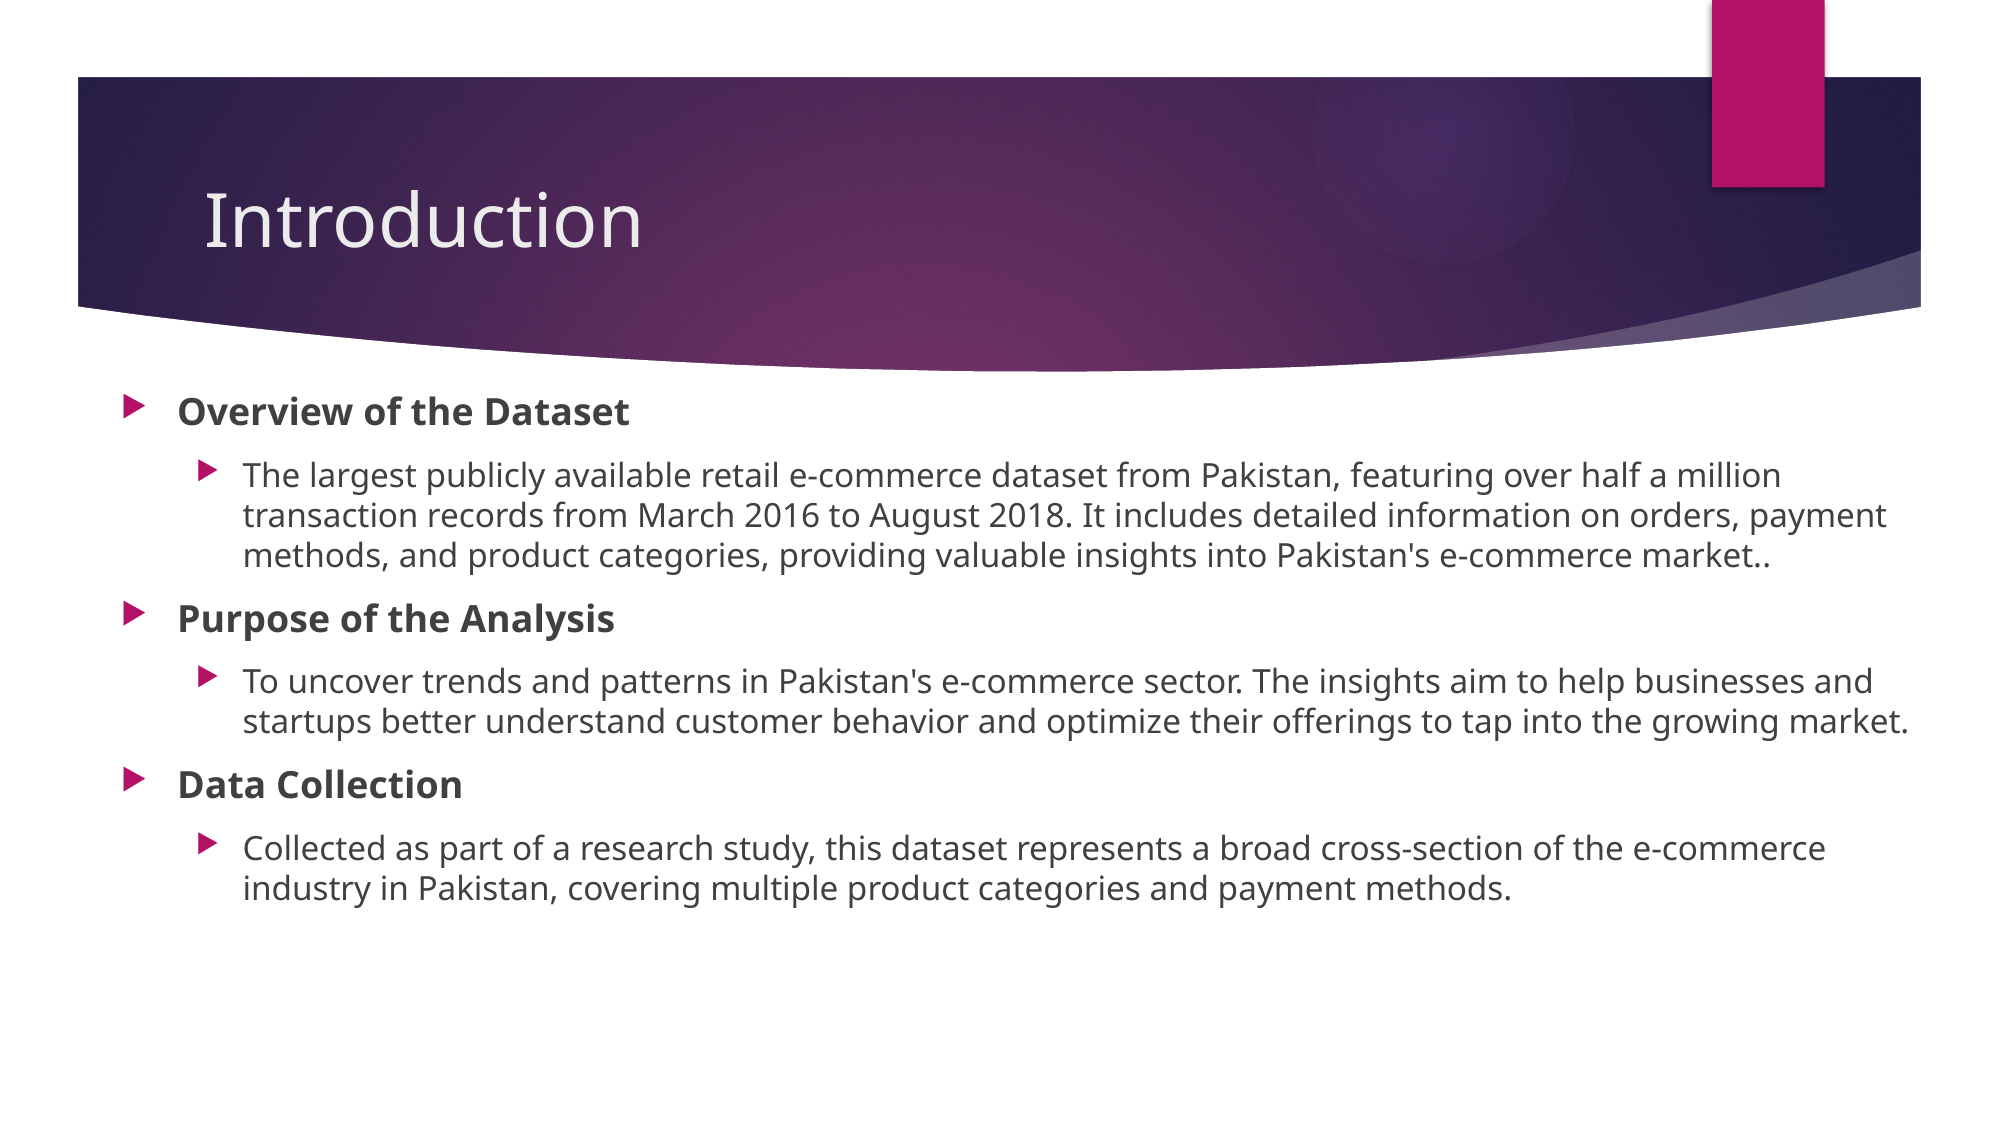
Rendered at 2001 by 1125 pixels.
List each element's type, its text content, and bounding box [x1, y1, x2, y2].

title Introduction [189, 159, 1627, 276]
list Overview of the Dataset The largest publicly available retail e-commerce dataset from Pakistan, featuring over half a million transaction records from March 2016 to August 2018. It includes detailed information on orders, payment methods, and product categories, providing valuable insights into Pakistan's e-commerce market.. Purpose of the Analysis To uncover trends and patterns in Pakistan's e-commerce sector. The insights aim to help businesses and startups better understand customer behavior and optimize their offerings to tap into the growing market. Data Collection Collected as part of a research study, this dataset represents a broad cross-section of the e-commerce industry in Pakistan, covering multiple product categories and payment methods. [105, 380, 1929, 1025]
